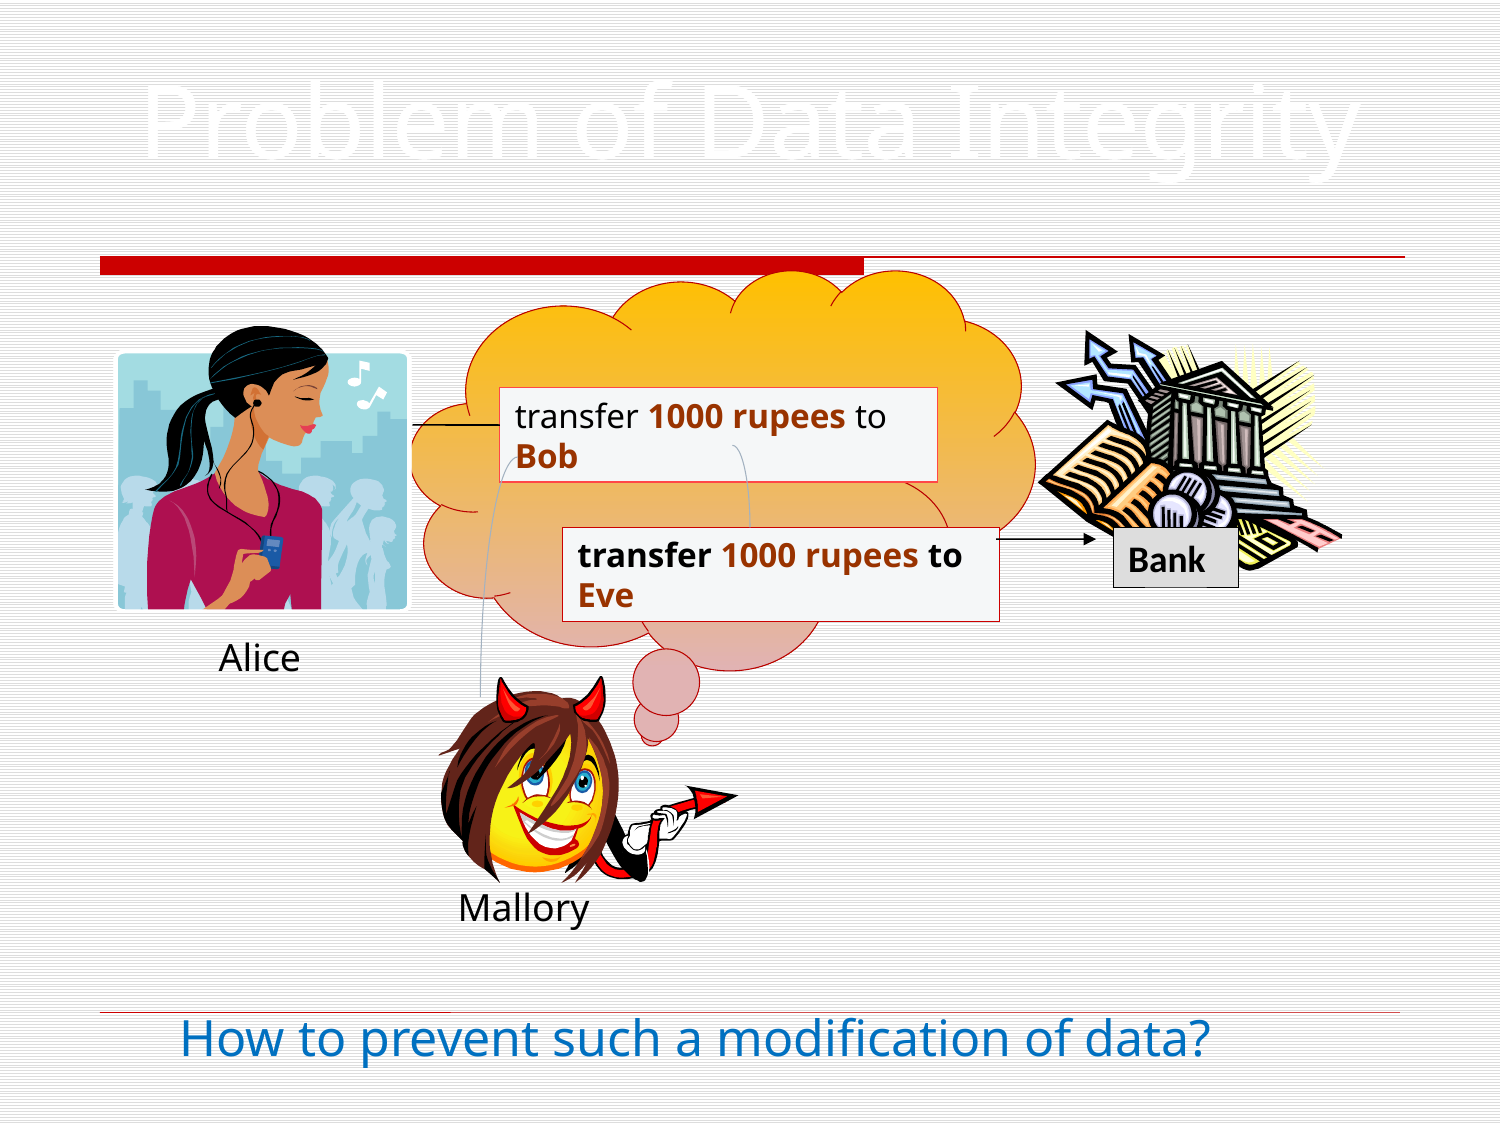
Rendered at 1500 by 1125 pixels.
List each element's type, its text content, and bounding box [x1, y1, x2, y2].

picture [437, 674, 740, 884]
text_box [413, 270, 1036, 599]
text_box [732, 444, 751, 528]
picture [112, 325, 413, 614]
text_box [518, 483, 819, 674]
text_box transfer 1000 rupees to Eve [562, 527, 1000, 622]
picture [1037, 324, 1348, 576]
text_box How to prevent such a modification of data? [165, 999, 1227, 1074]
text_box Mallory [442, 884, 605, 937]
text_box Alice [203, 626, 317, 687]
title Problem of Data Integrity [112, 24, 1388, 213]
text_box [480, 456, 519, 674]
text_box Bank [1113, 576, 1239, 588]
text_box transfer 1000 rupees to Bob [499, 387, 938, 483]
